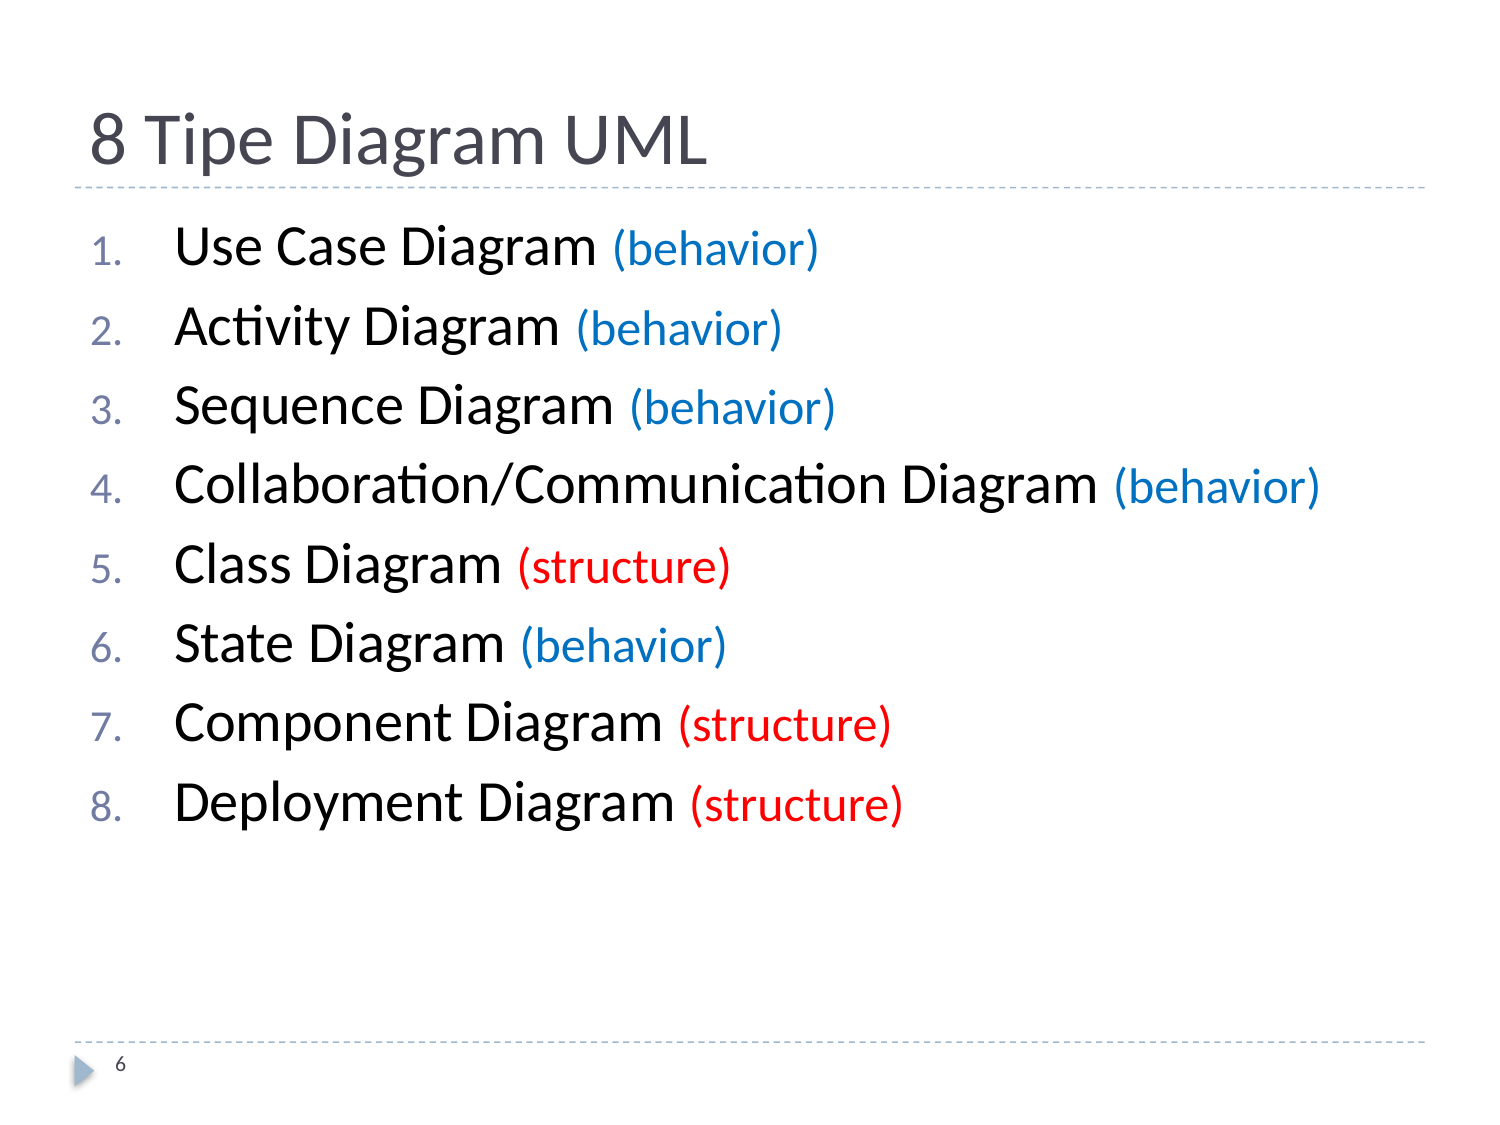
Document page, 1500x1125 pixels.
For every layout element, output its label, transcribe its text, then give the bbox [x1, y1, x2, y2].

slide_number 6 [100, 1042, 426, 1103]
list Use Case Diagram (behavior) Activity Diagram (behavior) Sequence Diagram (behavior) Collaboration/Communication Diagram (behavior) Class Diagram (structure) State Diagram (behavior) Component Diagram (structure) Deployment Diagram (structure) [75, 200, 1425, 1010]
title 8 Tipe Diagram UML [75, 24, 1425, 188]
